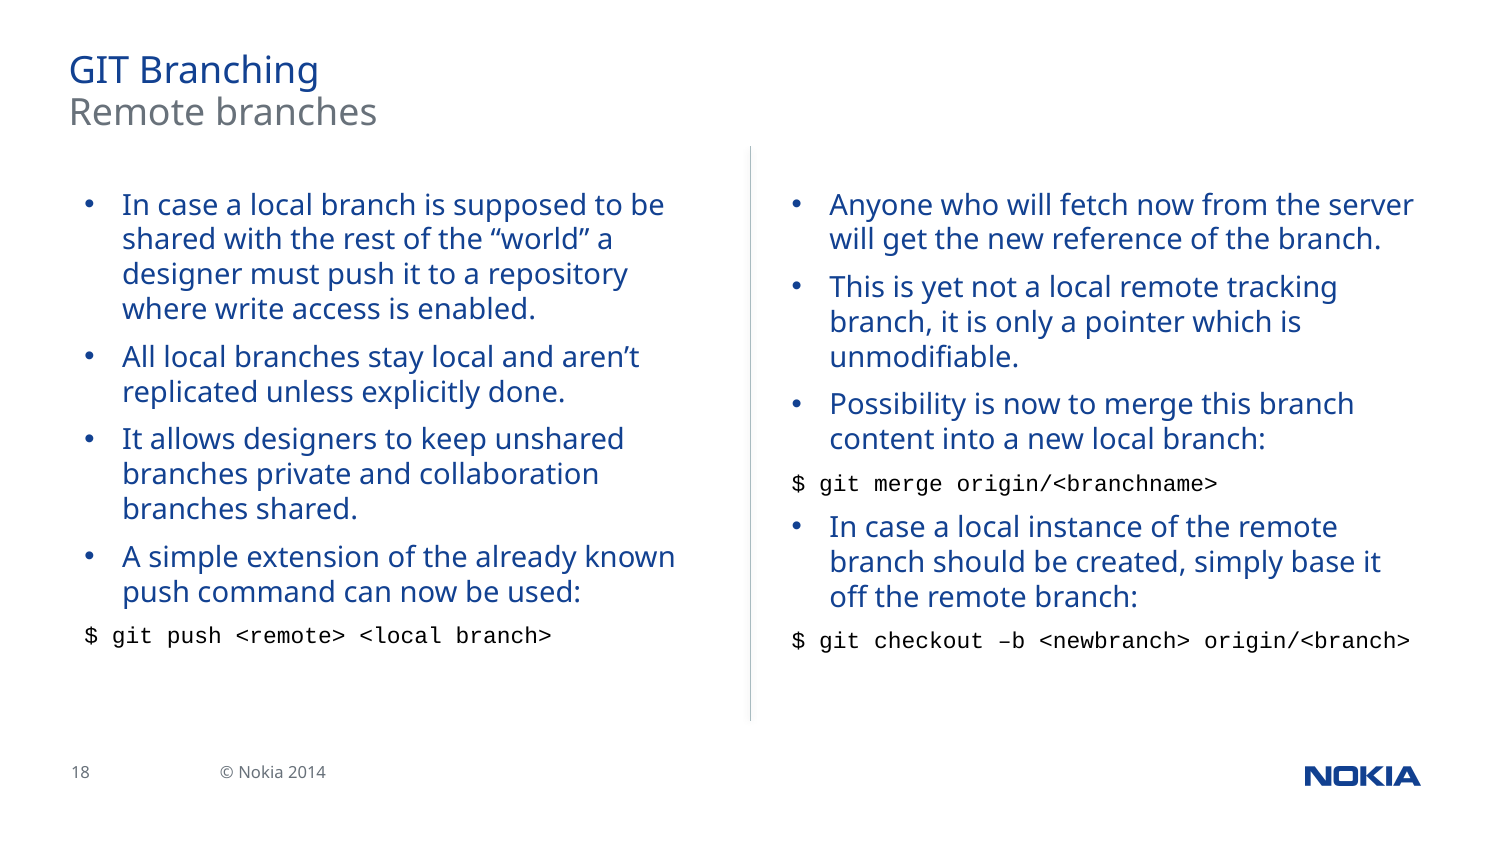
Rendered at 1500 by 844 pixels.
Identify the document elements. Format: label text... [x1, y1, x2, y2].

text_box In case a local branch is supposed to be shared with the rest of the “world” a designer must push it to a repository where write access is enabled. All local branches stay local and aren’t replicated unless explicitly done. It allows designers to keep unshared branches private and collaboration branches shared. A simple extension of the already known push command can now be used: $ git push <remote> <local branch> [69, 178, 731, 733]
list Remote branches [68, 87, 1419, 138]
text_box Anyone who will fetch now from the server will get the new reference of the branch. This is yet not a local remote tracking branch, it is only a pointer which is unmodifiable. Possibility is now to merge this branch content into a new local branch: $ git merge origin/<branchname> In case a local instance of the remote branch should be created, simply base it off the remote branch: $ git checkout –b <newbranch> origin/<branch> [776, 178, 1439, 733]
picture [1305, 766, 1421, 786]
title GIT Branching [68, 45, 1419, 87]
